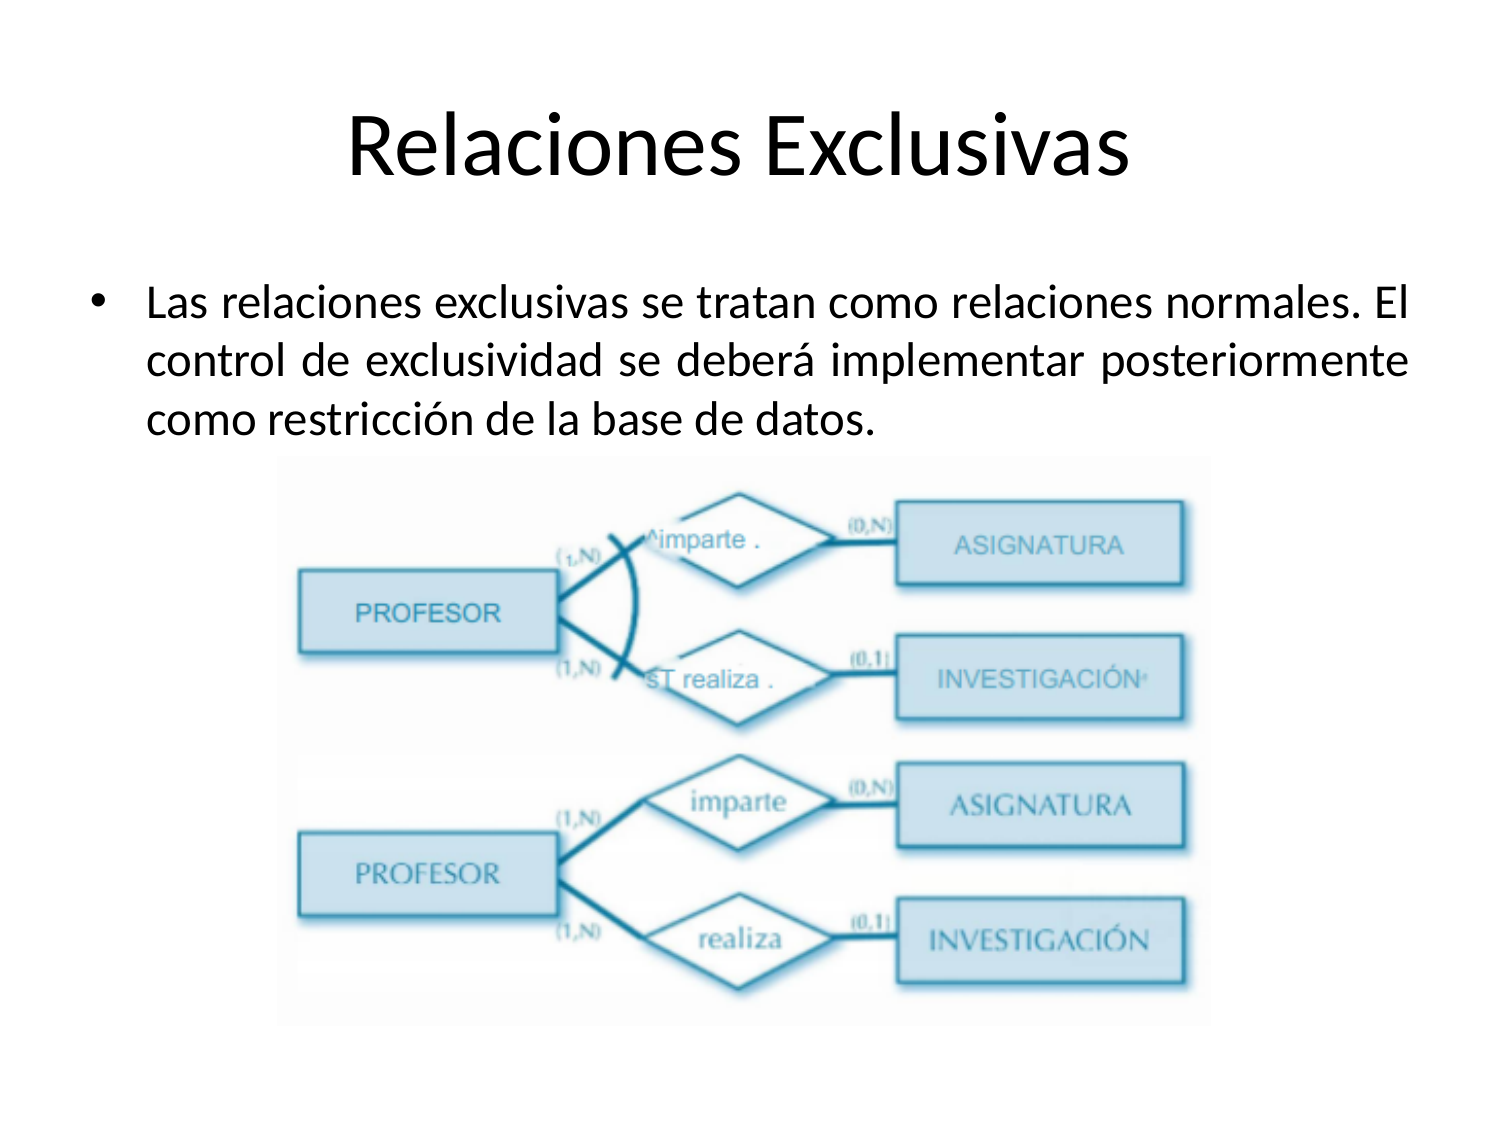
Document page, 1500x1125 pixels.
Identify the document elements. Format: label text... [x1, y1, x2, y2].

title Relaciones Exclusivas [75, 45, 1425, 233]
picture [277, 455, 1211, 1026]
list Las relaciones exclusivas se tratan como relaciones normales. El control de exclusividad se deberá implementar posteriormente como restricción de la base de datos. [75, 262, 1425, 492]
